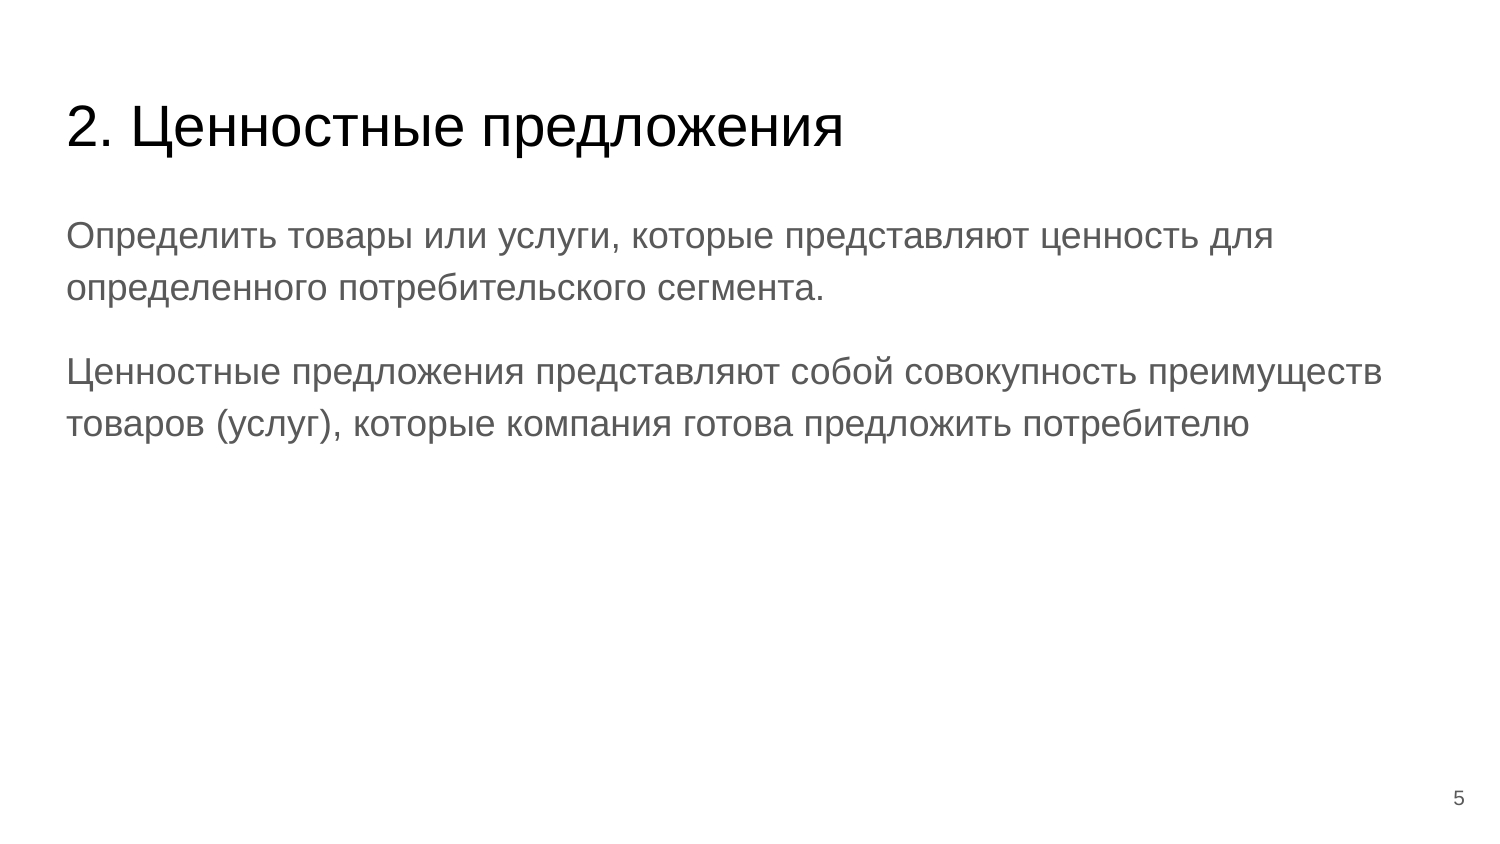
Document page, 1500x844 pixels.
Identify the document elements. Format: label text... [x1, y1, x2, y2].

list Определить товары или услуги, которые представляют ценность для определенного потребительского сегмента. Ценностные предложения представляют собой совокупность преимуществ товаров (услуг), которые компания готова предложить потребителю [51, 189, 1449, 750]
slide_number ‹#› [1389, 764, 1480, 830]
title 2. Ценностные предложения [51, 72, 1449, 167]
